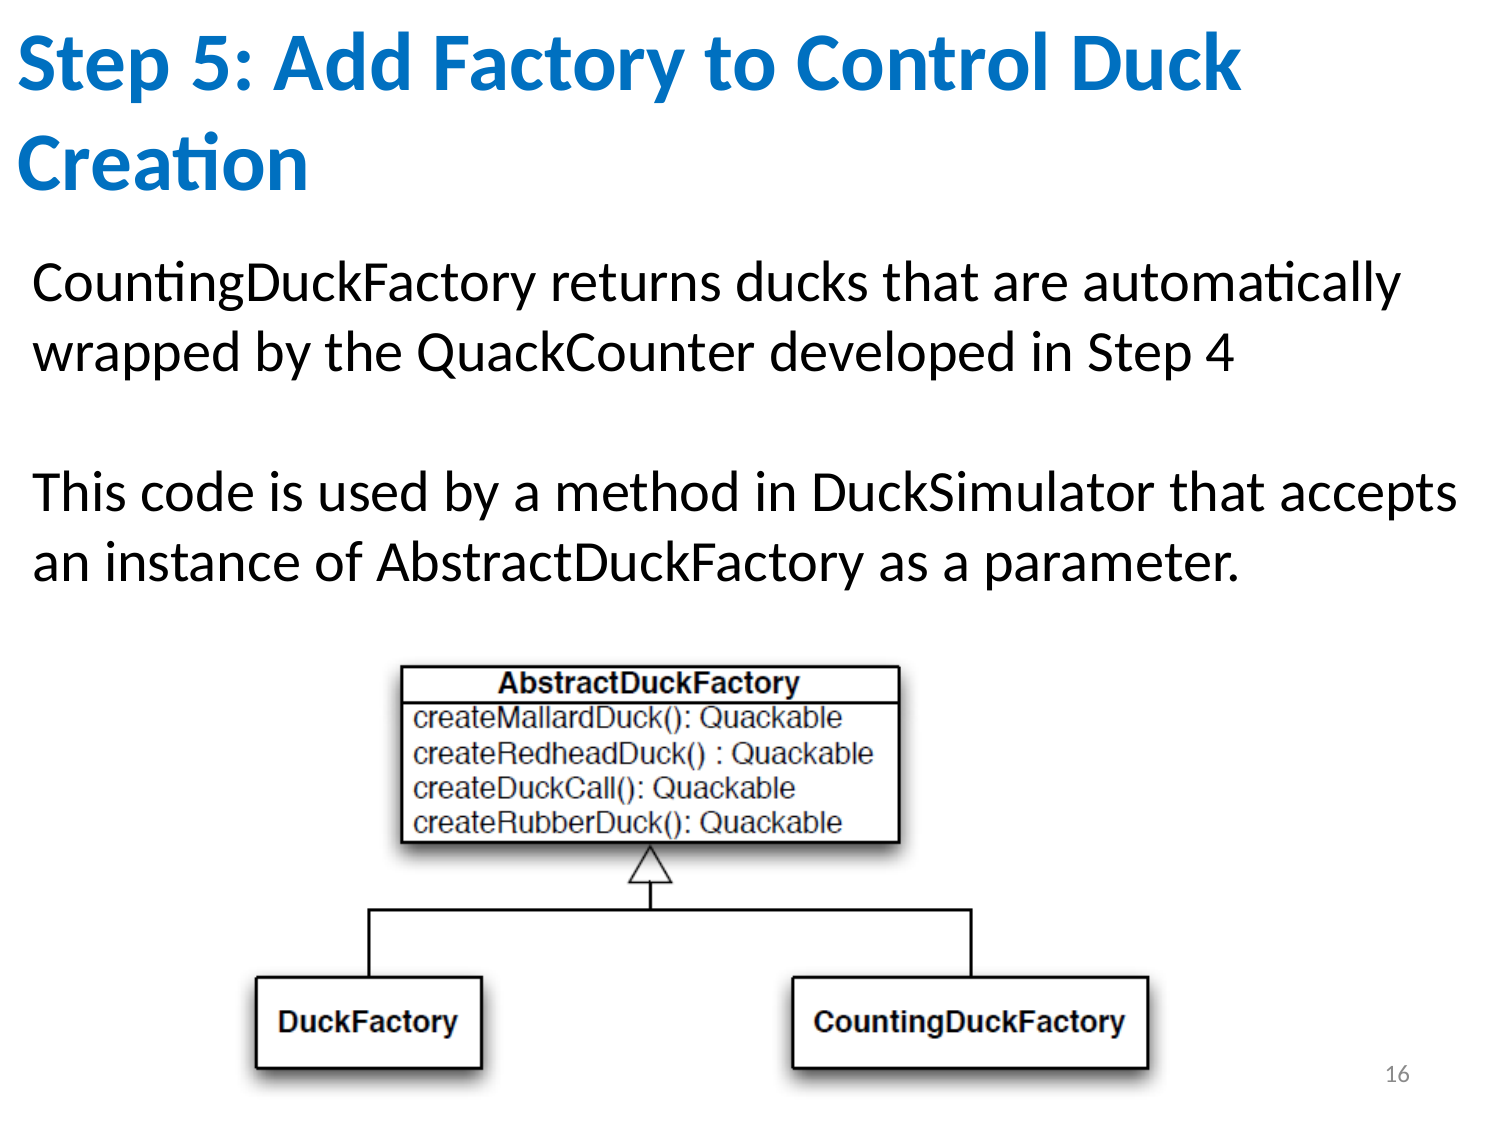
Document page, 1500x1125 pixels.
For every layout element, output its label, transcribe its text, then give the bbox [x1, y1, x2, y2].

text_box CountingDuckFactory returns ducks that are automatically wrapped by the QuackCounter developed in Step 4 This code is used by a method in DuckSimulator that accepts an instance of AbstractDuckFactory as a parameter. [17, 166, 1500, 601]
slide_number 16 [1173, 1042, 1425, 1103]
picture [229, 656, 1170, 1100]
text_box Step 5: Add Factory to Control Duck Creation [2, 0, 1500, 215]
